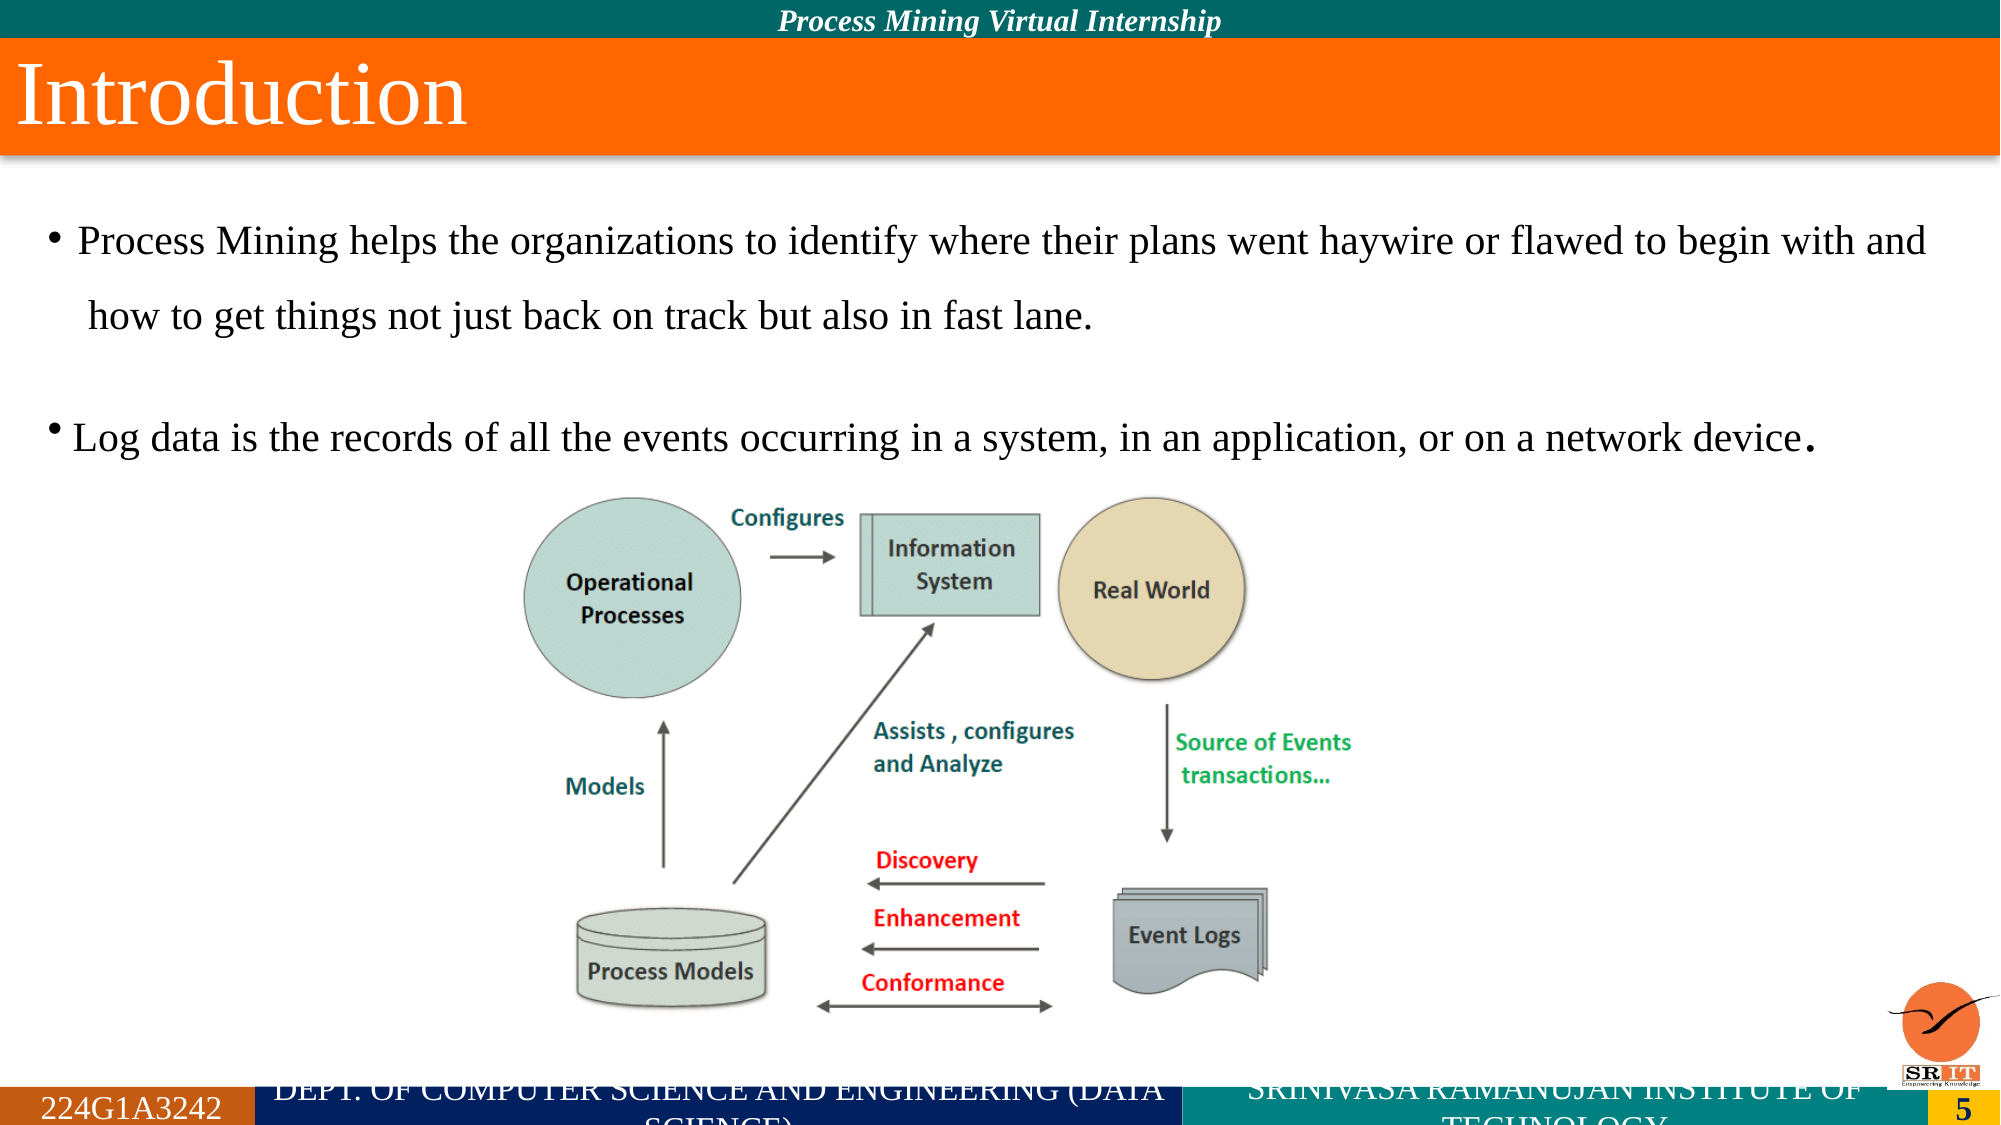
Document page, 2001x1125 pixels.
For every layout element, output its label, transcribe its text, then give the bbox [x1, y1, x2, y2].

title Introduction [0, 38, 2000, 156]
picture [514, 476, 1364, 1026]
list Process Mining helps the organizations to identify where their plans went haywire or flawed to begin with and how to get things not just back on track but also in fast lane. Log data is the records of all the events occurring in a system, in an application, or on a network device. [32, 179, 1965, 1065]
picture [1887, 977, 2000, 1090]
